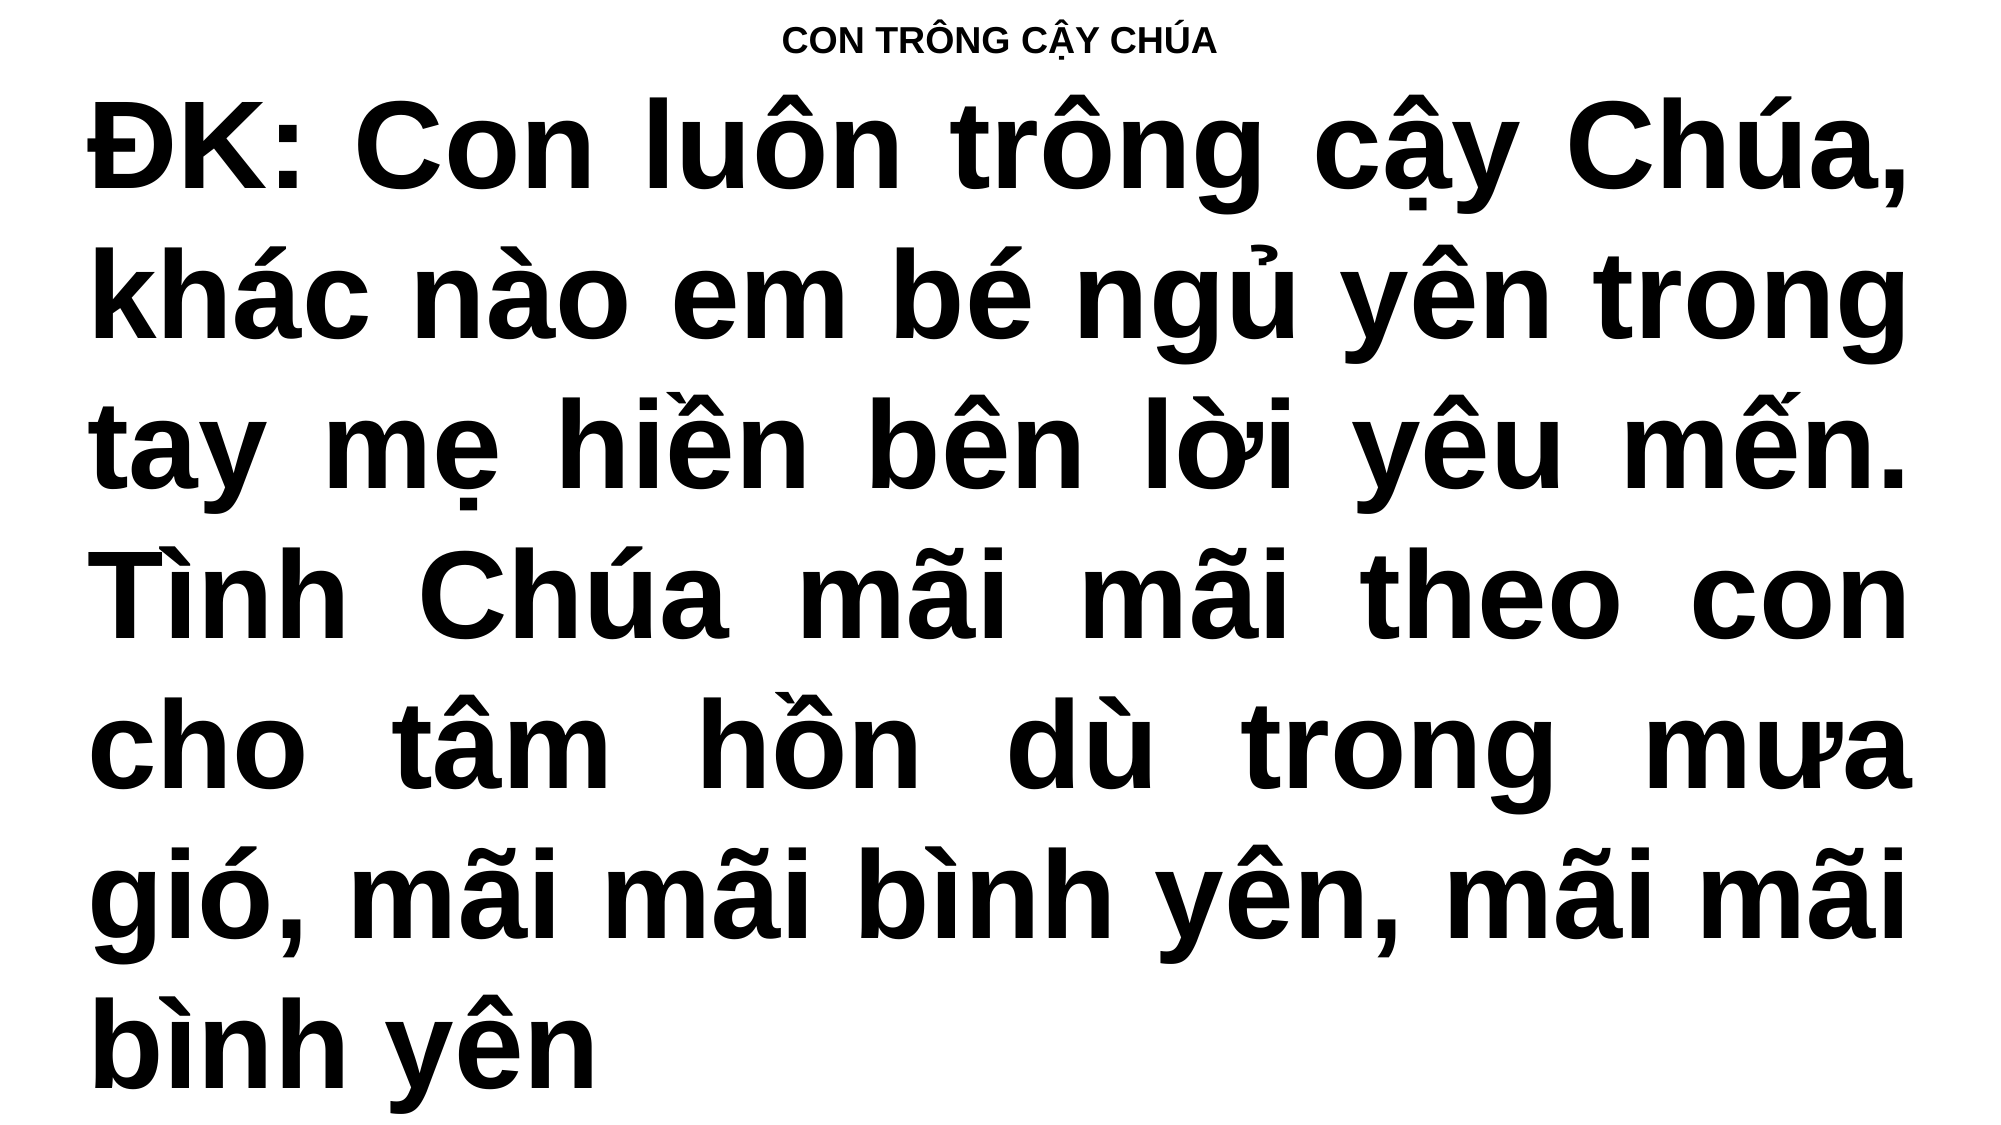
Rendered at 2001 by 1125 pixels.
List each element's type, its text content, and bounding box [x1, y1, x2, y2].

text_box CON TRÔNG CẬY CHÚA [766, 8, 1234, 69]
text_box ĐK: Con luôn trông cậy Chúa, khác nào em bé ngủ yên trong tay mẹ hiền bên lời yêu mến. Tình Chúa mãi mãi theo con cho tâm hồn dù trong mưa gió, mãi mãi bình yên, mãi mãi bình yên [72, 56, 1928, 1122]
